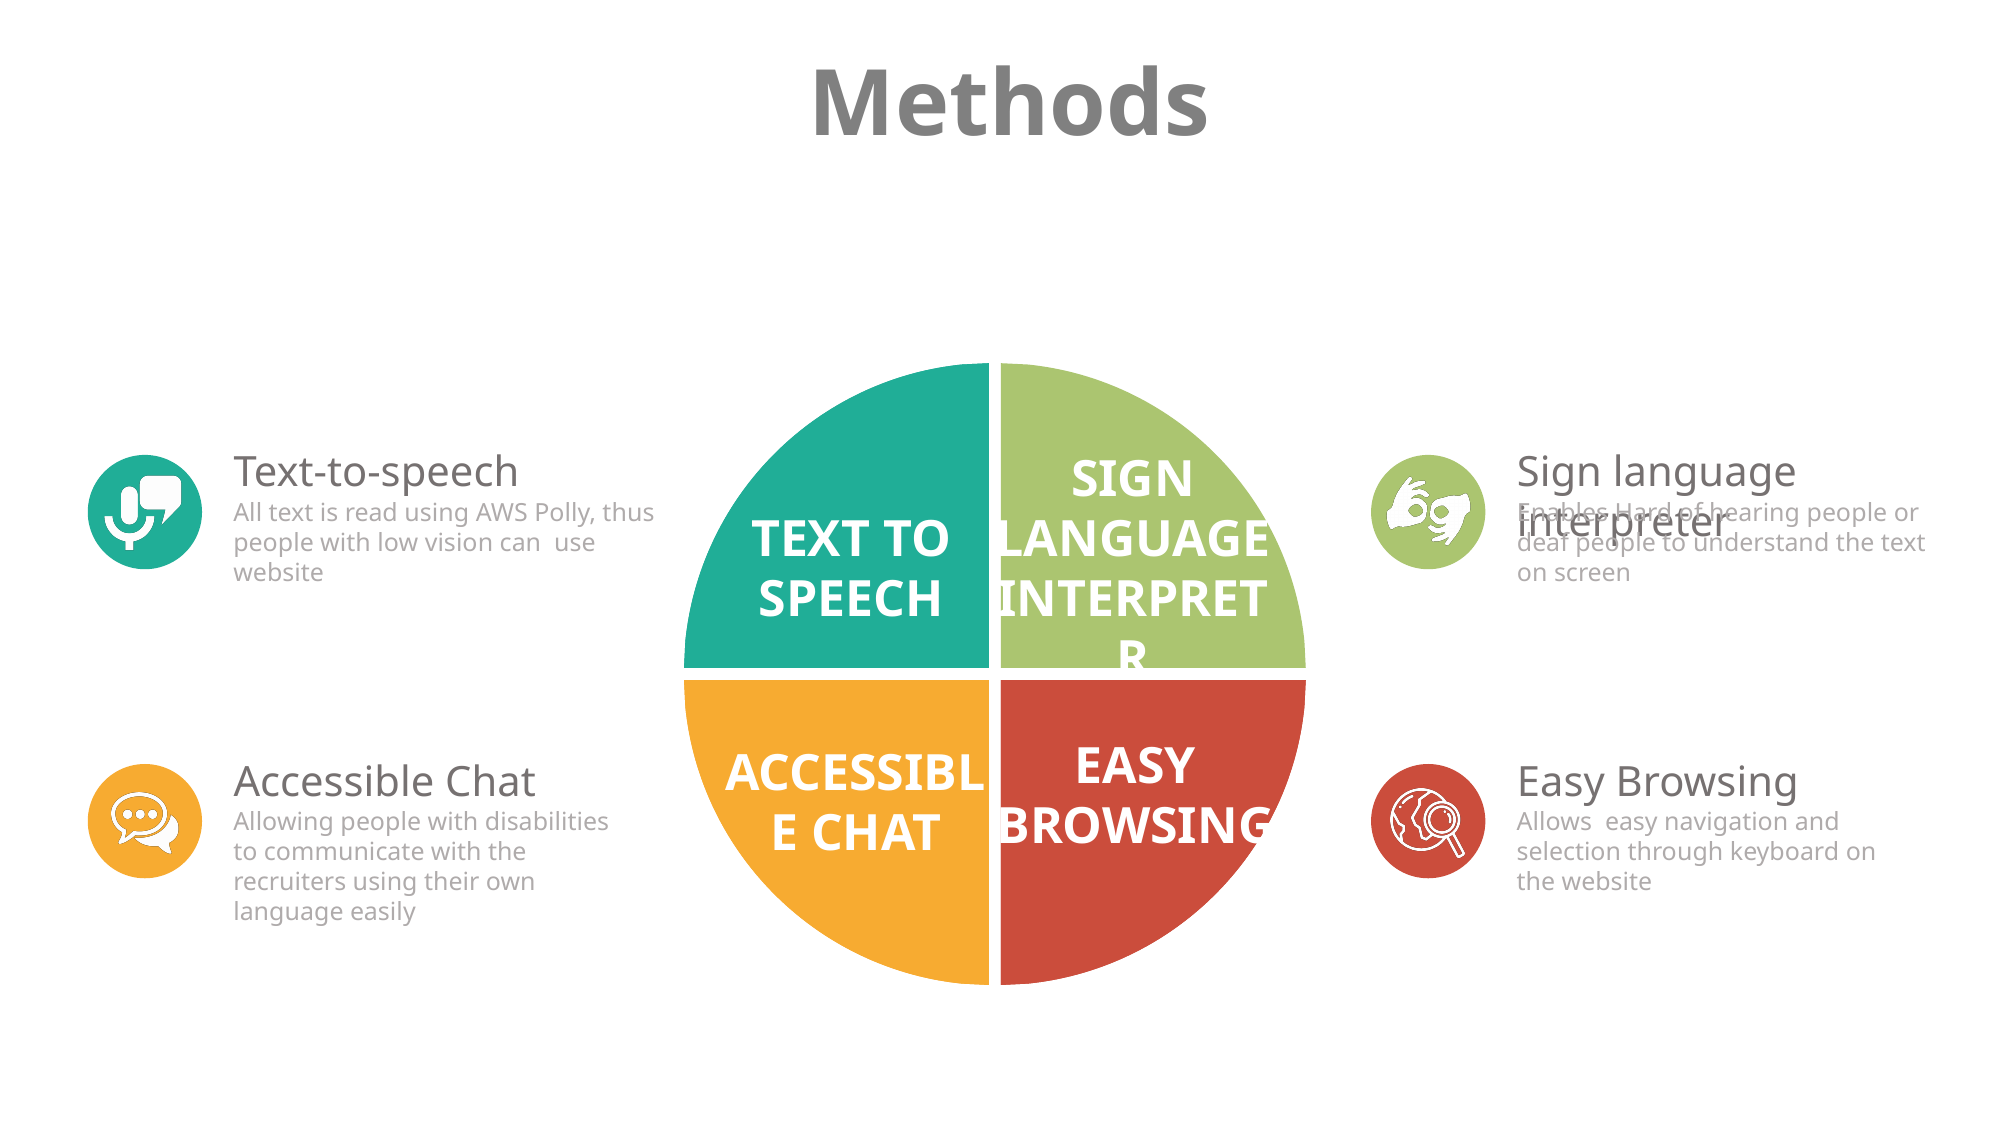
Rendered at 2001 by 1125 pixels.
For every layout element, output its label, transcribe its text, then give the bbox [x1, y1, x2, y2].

picture [103, 475, 182, 551]
text_box Allowing people with disabilities to communicate with the recruiters using their own language easily [218, 798, 652, 933]
text_box Enables Hard of hearing people or deaf people to understand the text on screen [1502, 489, 1977, 594]
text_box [684, 680, 980, 985]
text_box All text is read using AWS Polly, thus people with low vision can use website [218, 489, 680, 594]
text_box Text-to-speech [218, 437, 555, 489]
text_box Methods [407, 36, 1612, 161]
text_box [1370, 762, 1487, 880]
picture [111, 792, 179, 854]
text_box [86, 453, 204, 571]
text_box Sign language interpreter [1502, 437, 1977, 489]
picture [1390, 785, 1465, 861]
text_box Accessible Chat [218, 746, 555, 798]
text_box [683, 363, 1007, 668]
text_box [1007, 363, 1306, 668]
picture [1386, 475, 1471, 546]
text_box Allows easy navigation and selection through keyboard on the website [1501, 798, 1936, 903]
text_box [1370, 453, 1487, 571]
text_box Easy Browsing [1502, 746, 1838, 798]
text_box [980, 680, 1306, 985]
text_box [86, 762, 204, 880]
